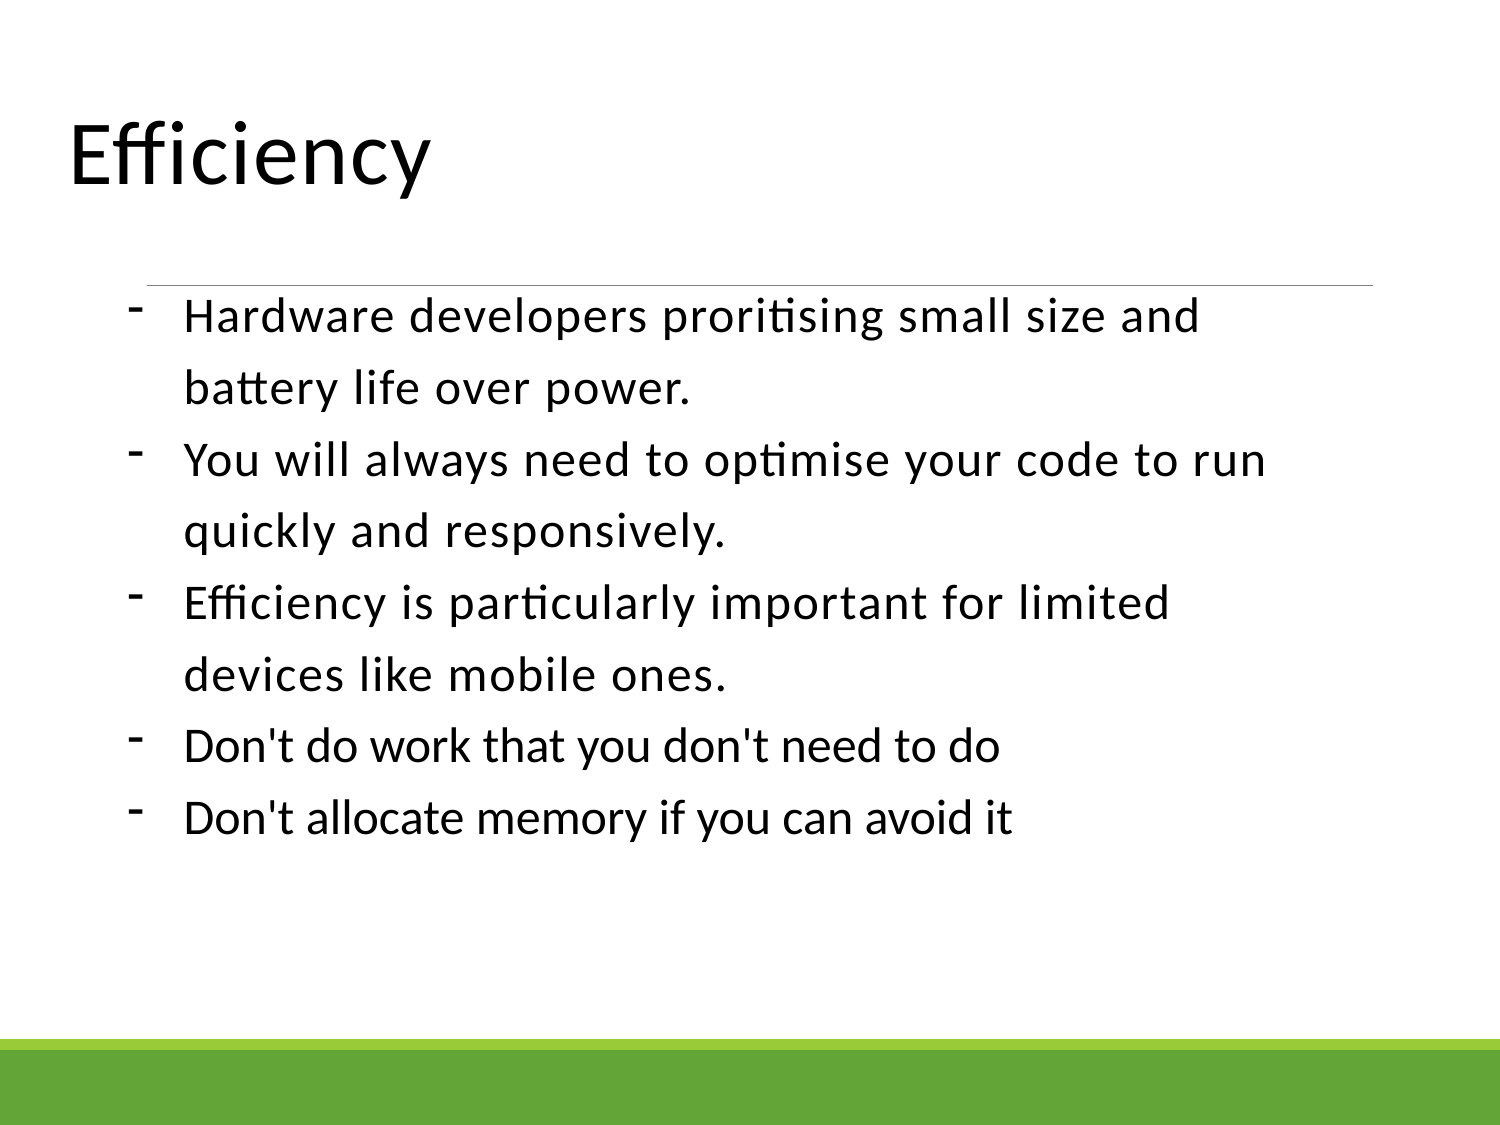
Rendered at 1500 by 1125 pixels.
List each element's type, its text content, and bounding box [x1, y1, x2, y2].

text_box Hardware developers proritising small size and battery life over power. You will always need to optimise your code to run quickly and responsively. Efficiency is particularly important for limited devices like mobile ones. Don't do work that you don't need to do Don't allocate memory if you can avoid it [125, 271, 1399, 1125]
title Eﬀiciency [67, 14, 686, 203]
